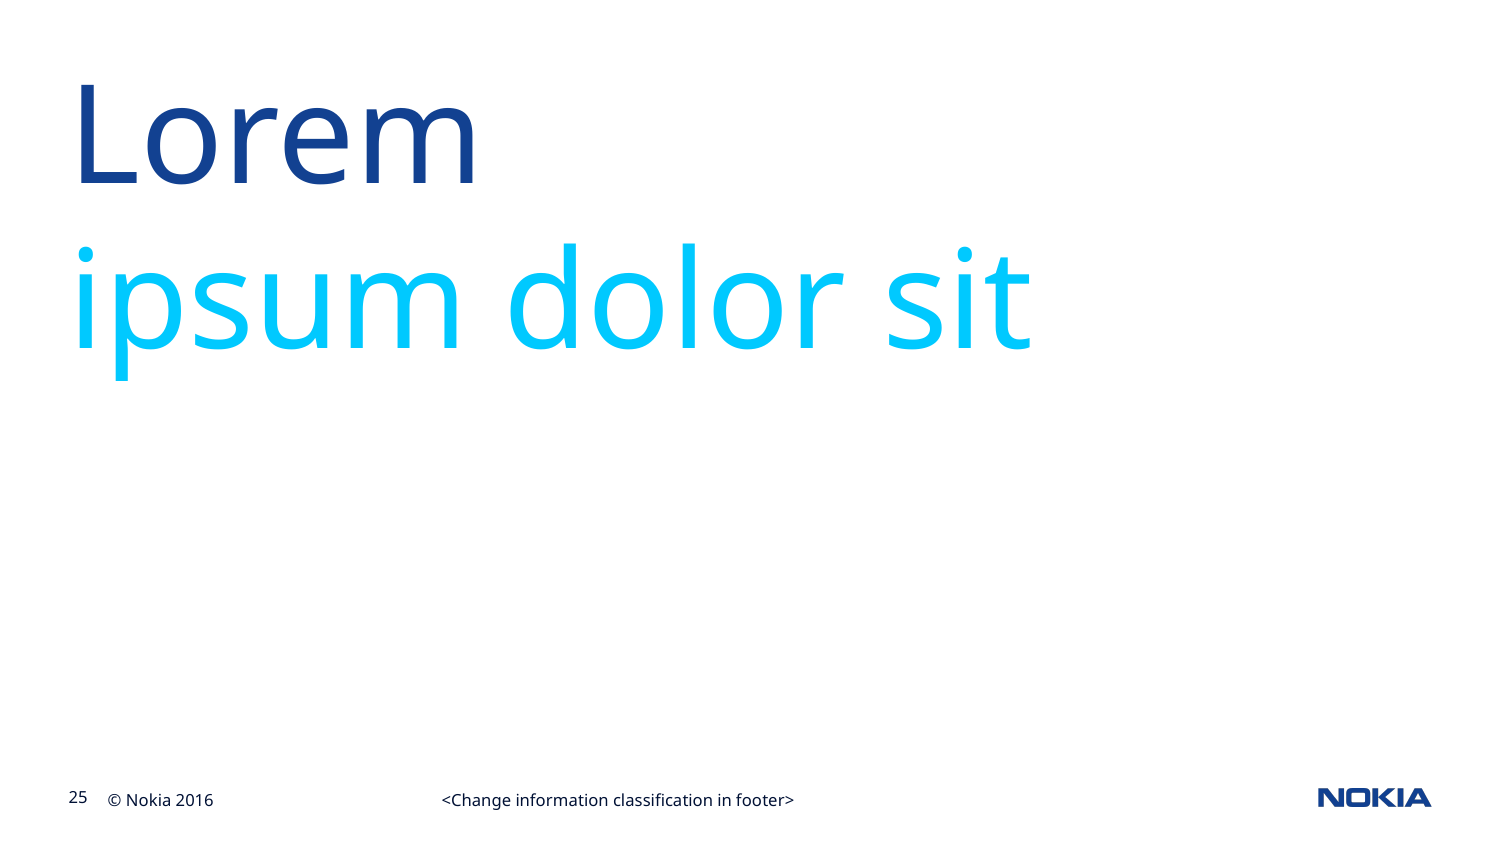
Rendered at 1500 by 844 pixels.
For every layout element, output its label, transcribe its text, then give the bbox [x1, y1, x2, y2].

title Lorem ipsum dolor sit [68, 45, 1432, 97]
picture [1318, 788, 1432, 807]
footer <Change information classification in footer> [441, 790, 866, 811]
